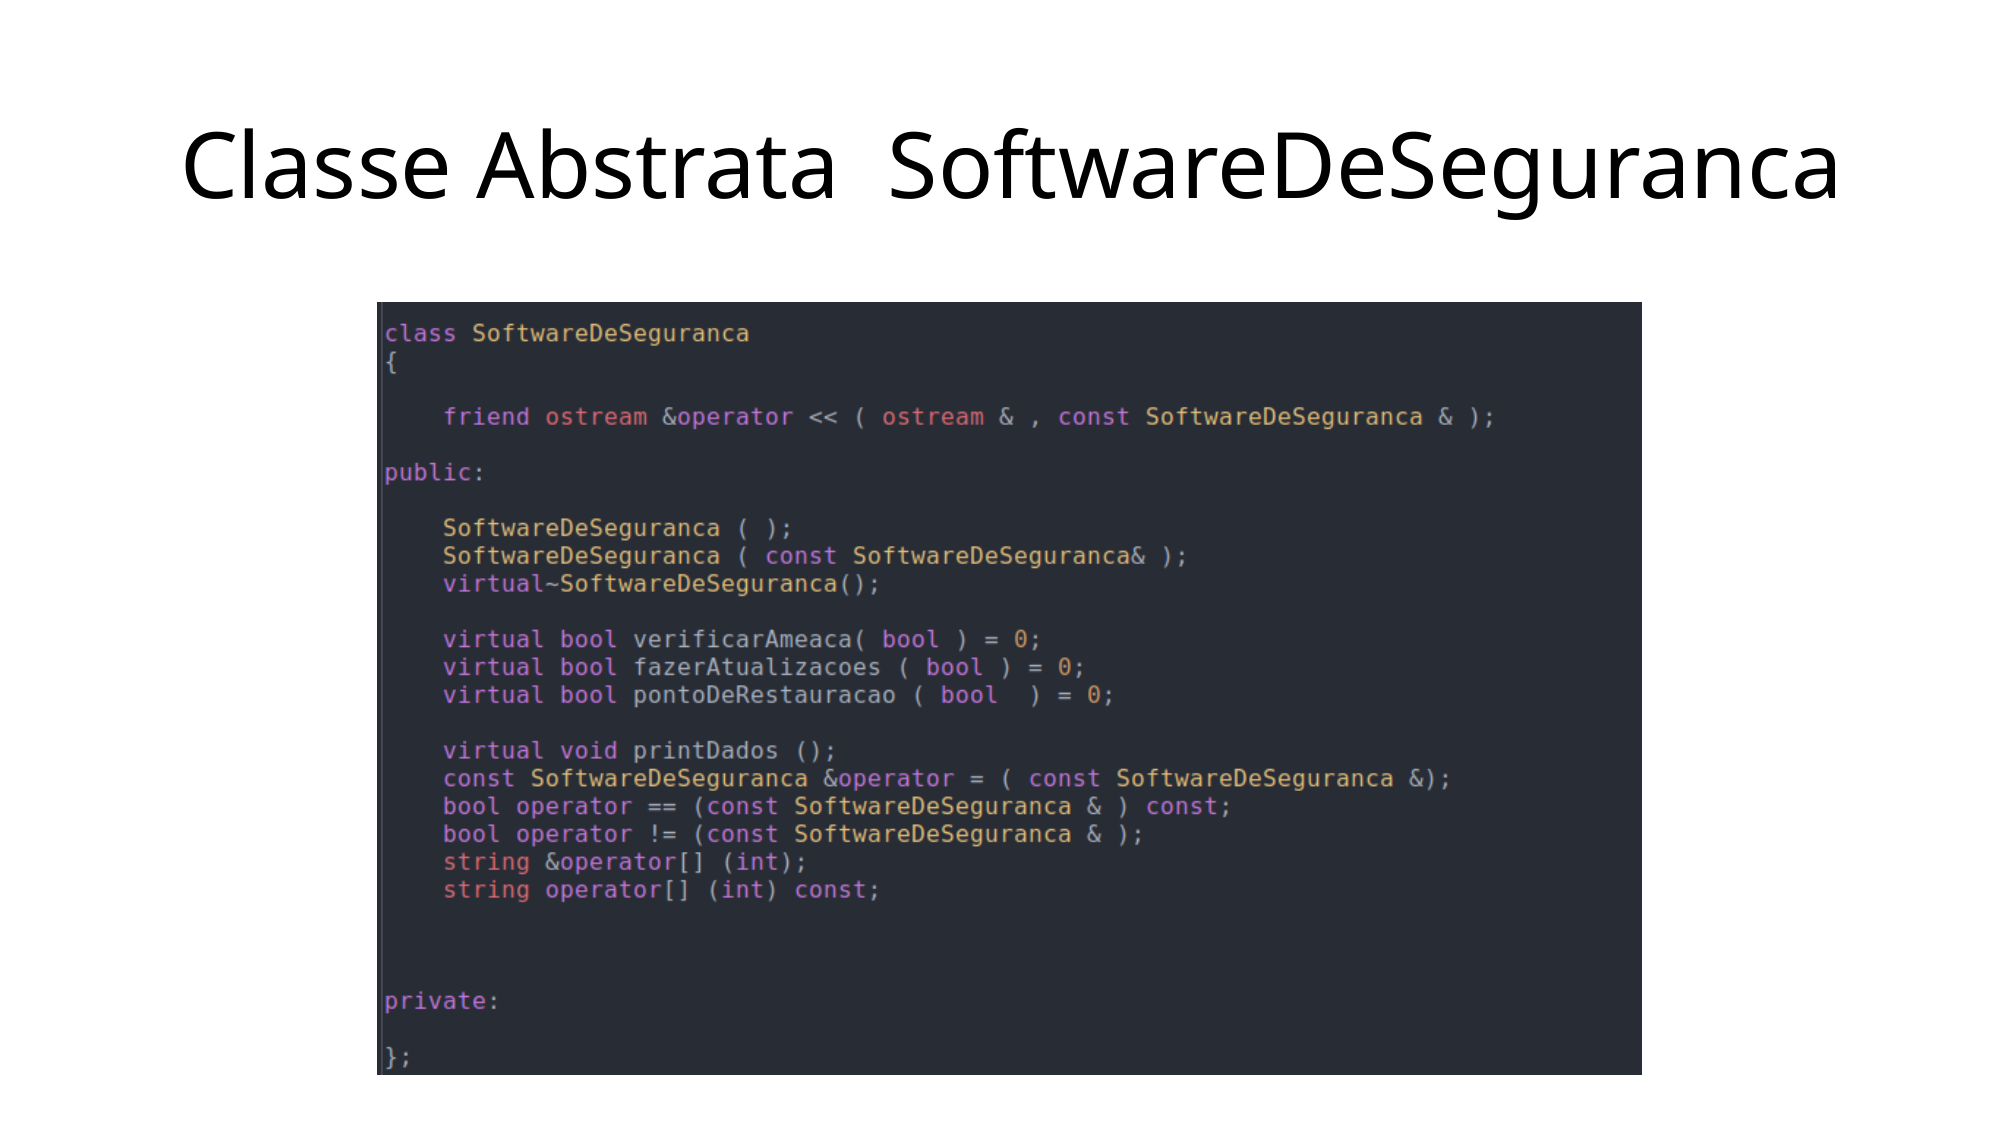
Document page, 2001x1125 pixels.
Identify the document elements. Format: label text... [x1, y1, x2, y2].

picture [377, 302, 1642, 1076]
text_box Classe Abstrata SoftwareDeSeguranca [137, 59, 1863, 278]
